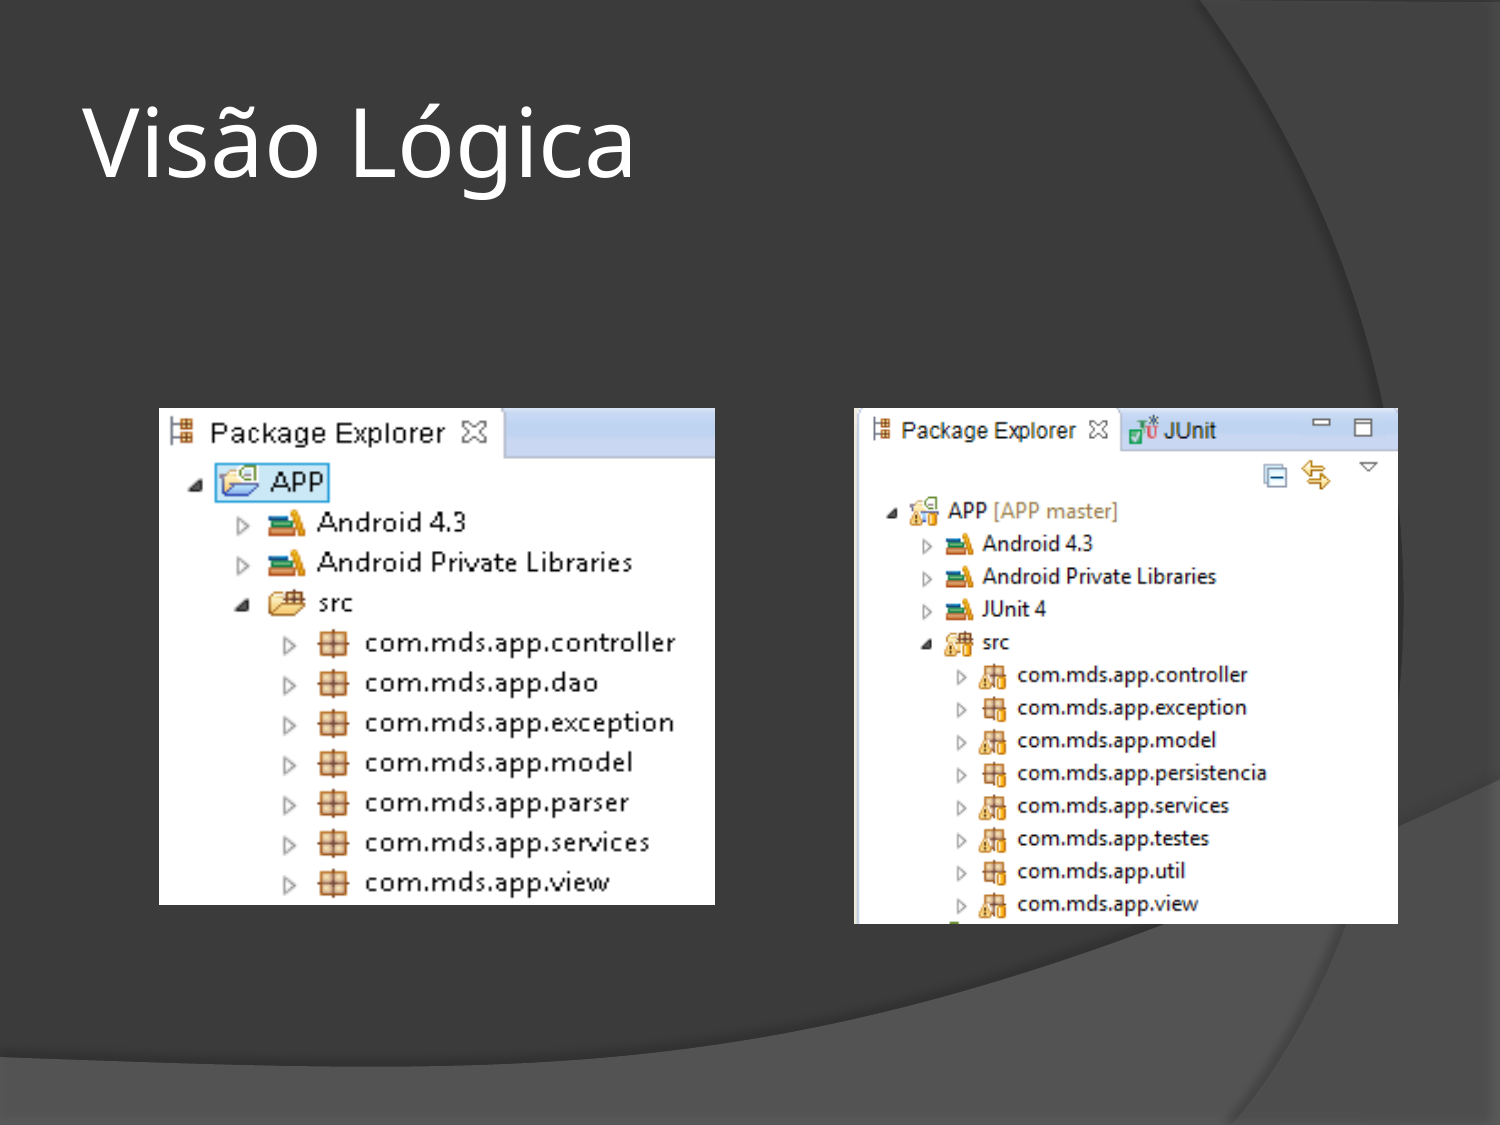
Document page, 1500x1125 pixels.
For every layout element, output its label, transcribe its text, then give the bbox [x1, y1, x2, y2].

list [159, 408, 715, 906]
picture [854, 408, 1398, 924]
title Visão Lógica [75, 45, 1300, 233]
